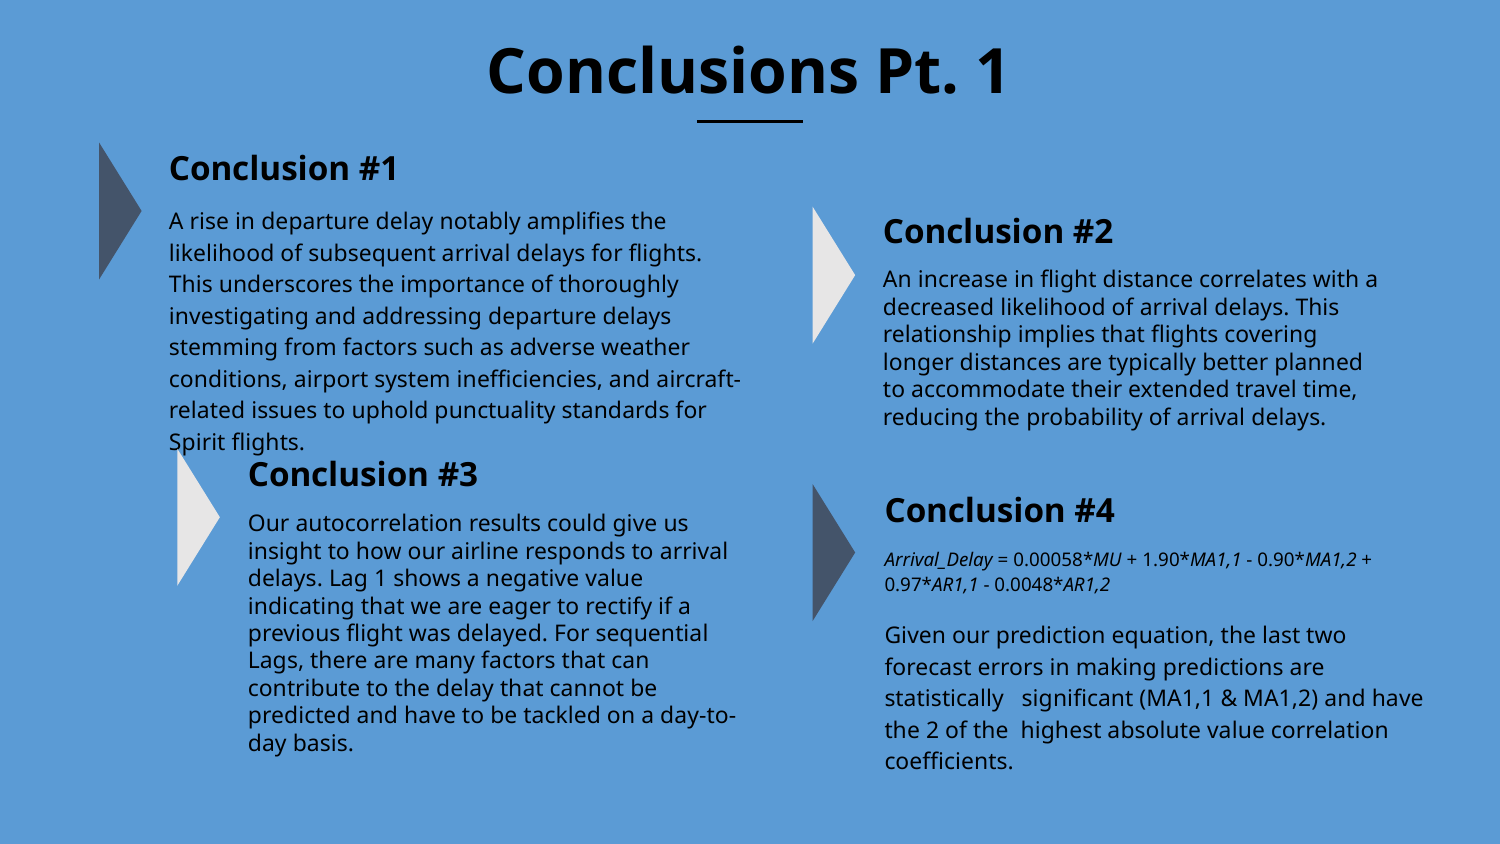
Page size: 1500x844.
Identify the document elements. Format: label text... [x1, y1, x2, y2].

title Conclusions Pt. 1 [116, 24, 1382, 112]
subtitle Our autocorrelation results could give us insight to how our airline responds to arrival delays. Lag 1 shows a negative value indicating that we are eager to rectify if a previous flight was delayed. For sequential Lags, there are many factors that can contribute to the delay that cannot be predicted and have to be tackled on a day-to-day basis. [232, 493, 756, 727]
text_box [812, 484, 856, 622]
text_box [177, 448, 220, 586]
title Conclusion #4 [869, 484, 1192, 528]
title Conclusion #1 [153, 142, 476, 187]
subtitle An increase in flight distance correlates with a decreased likelihood of arrival delays. This relationship implies that flights covering longer distances are typically better planned to accommodate their extended travel time, reducing the probability of arrival delays. [867, 249, 1404, 347]
text_box [99, 142, 142, 280]
subtitle Arrival_Delay = 0.00058*MU + 1.90*MA1,1 - 0.90*MA1,2 + 0.97*AR1,1 - 0.0048*AR1,2 Given our prediction equation, the last two forecast errors in making predictions are statistically significant (MA1,1 & MA1,2) and have the 2 of the highest absolute value correlation coefficients. [869, 528, 1440, 788]
subtitle A rise in departure delay notably amplifies the likelihood of subsequent arrival delays for flights. This underscores the importance of thoroughly investigating and addressing departure delays stemming from factors such as adverse weather conditions, airport system inefficiencies, and aircraft-related issues to uphold punctuality standards for Spirit flights. [153, 187, 760, 285]
text_box [812, 206, 856, 344]
title Conclusion #3 [232, 448, 570, 493]
title Conclusion #2 [867, 204, 1205, 249]
